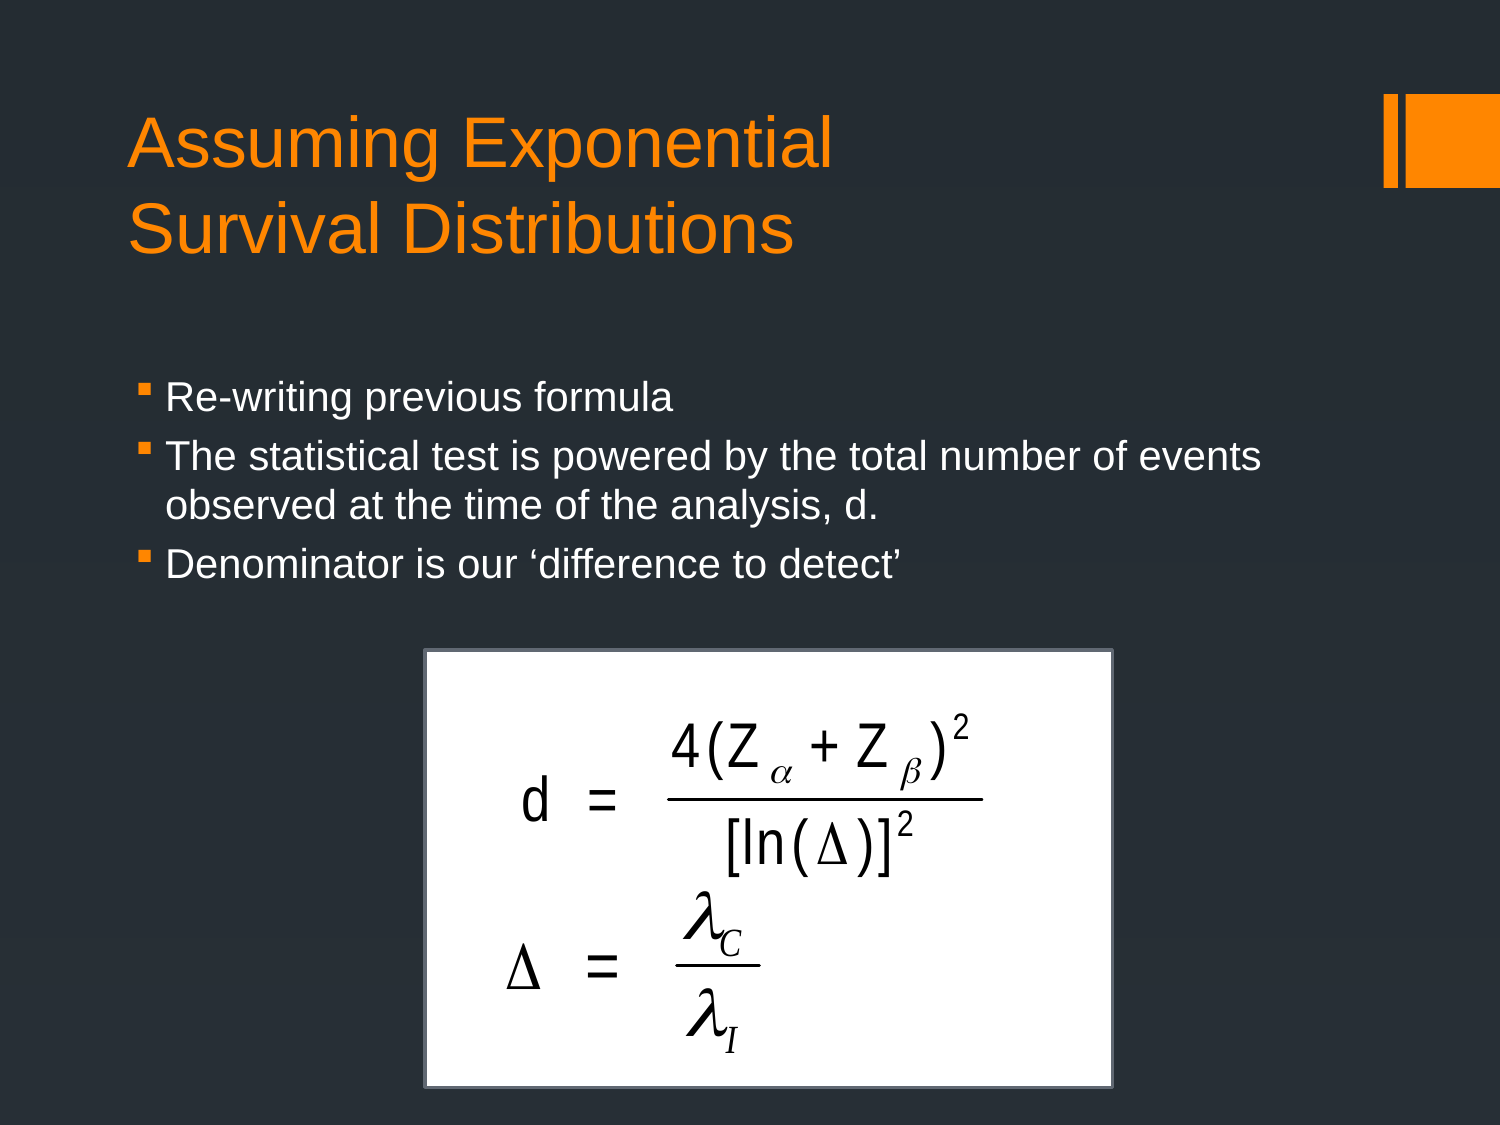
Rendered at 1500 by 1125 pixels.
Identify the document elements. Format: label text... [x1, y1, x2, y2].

title Assuming Exponential Survival Distributions [112, 87, 1388, 275]
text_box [493, 874, 776, 1070]
list Re-writing previous formula The statistical test is powered by the total number of events observed at the time of the analysis, d. Denominator is our ‘difference to detect’ [112, 362, 1388, 1075]
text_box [511, 699, 998, 890]
text_box [423, 1075, 1114, 1089]
